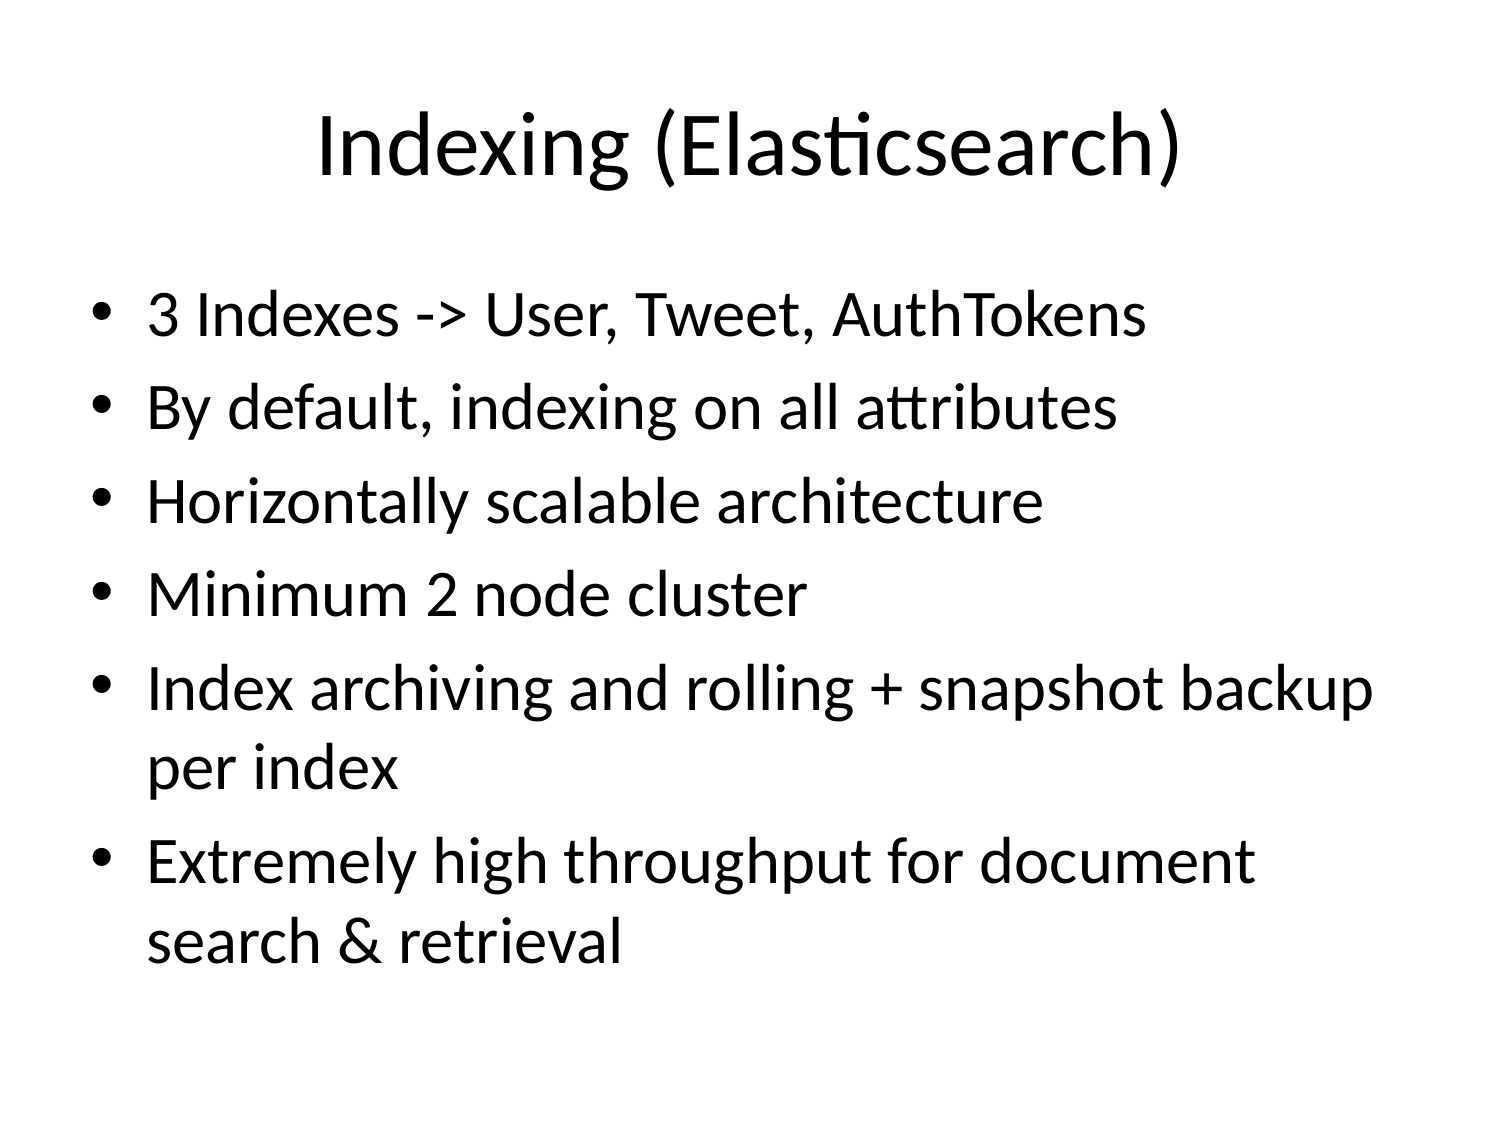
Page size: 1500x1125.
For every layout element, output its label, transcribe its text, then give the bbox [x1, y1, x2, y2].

list 3 Indexes -> User, Tweet, AuthTokens By default, indexing on all attributes Horizontally scalable architecture Minimum 2 node cluster Index archiving and rolling + snapshot backup per index Extremely high throughput for document search & retrieval [75, 262, 1425, 1005]
title Indexing (Elasticsearch) [75, 45, 1425, 233]
